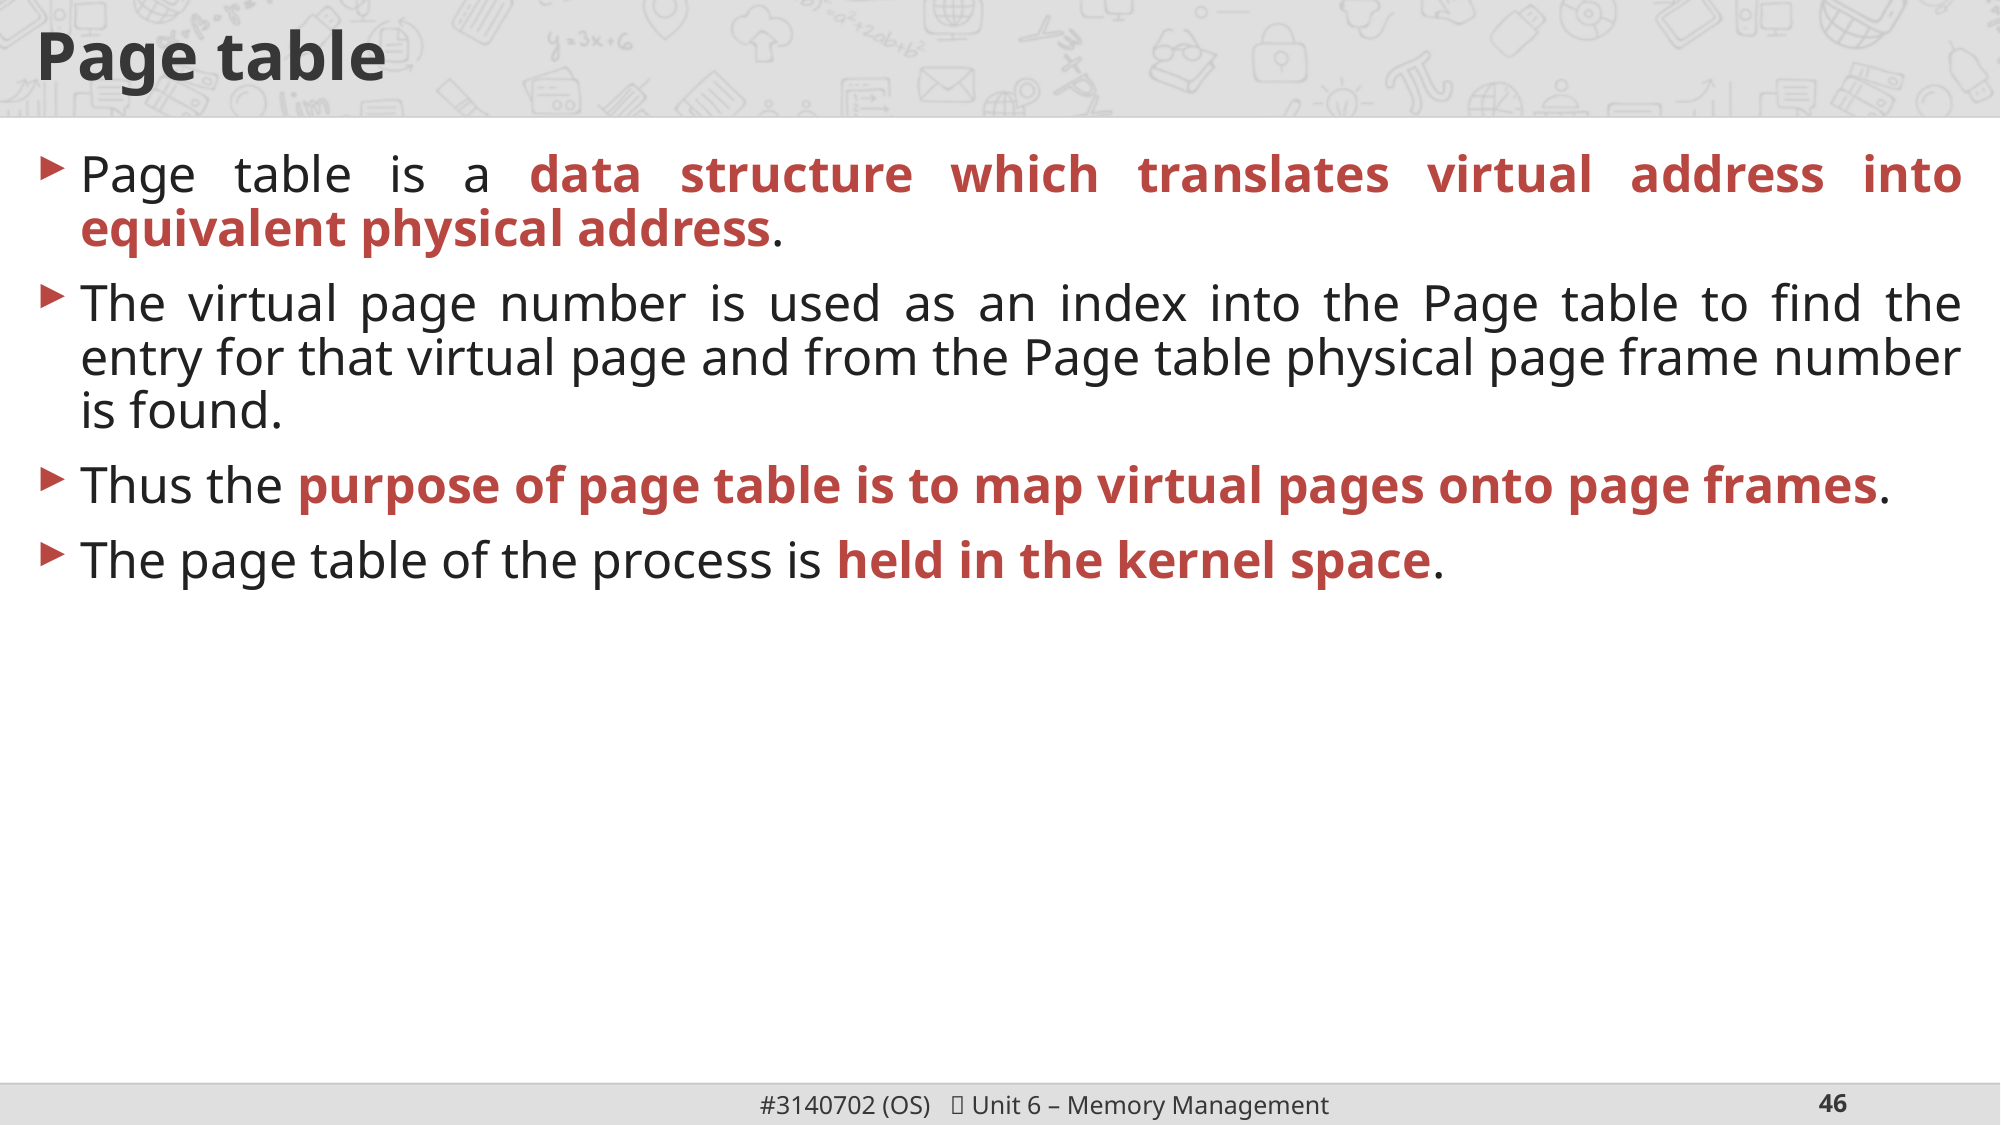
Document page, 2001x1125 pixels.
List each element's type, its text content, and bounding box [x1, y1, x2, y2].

title Page table [0, 0, 2000, 117]
list Page table is a data structure which translates virtual address into equivalent physical address. The virtual page number is used as an index into the Page table to find the entry for that virtual page and from the Page table physical page frame number is found. Thus the purpose of page table is to map virtual pages onto page frames. The page table of the process is held in the kernel space. [21, 141, 1979, 1059]
